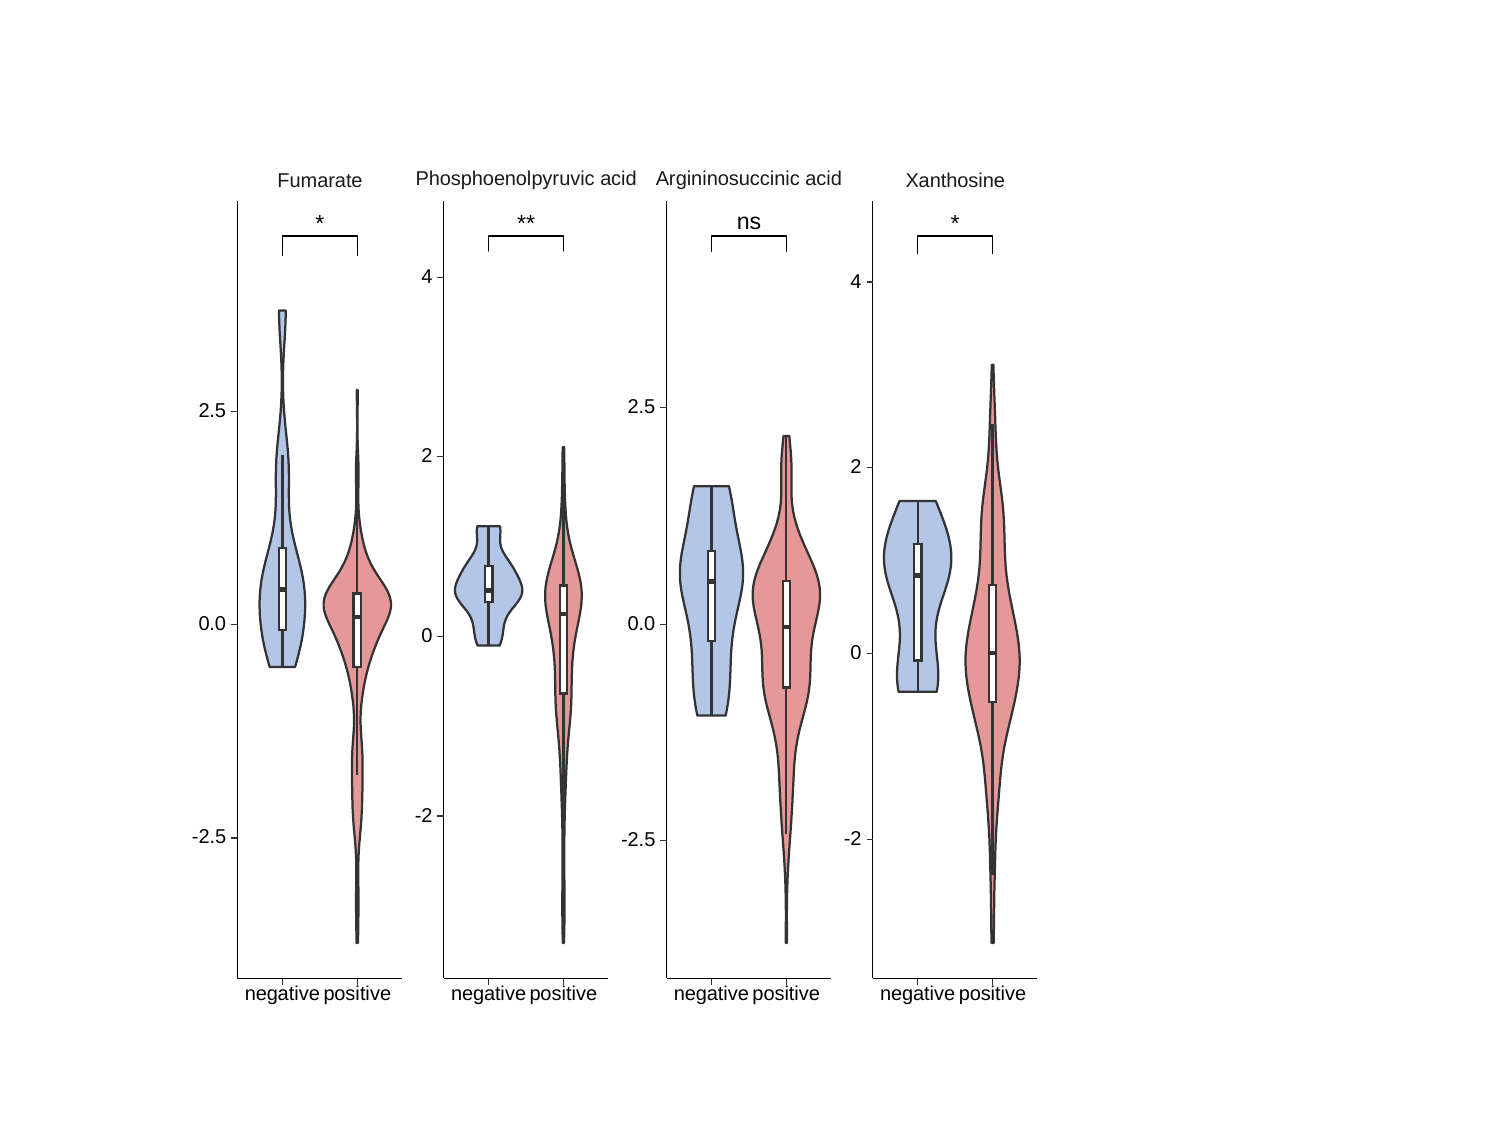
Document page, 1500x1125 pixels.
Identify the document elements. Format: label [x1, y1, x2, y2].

text_box [191, 169, 1038, 1005]
